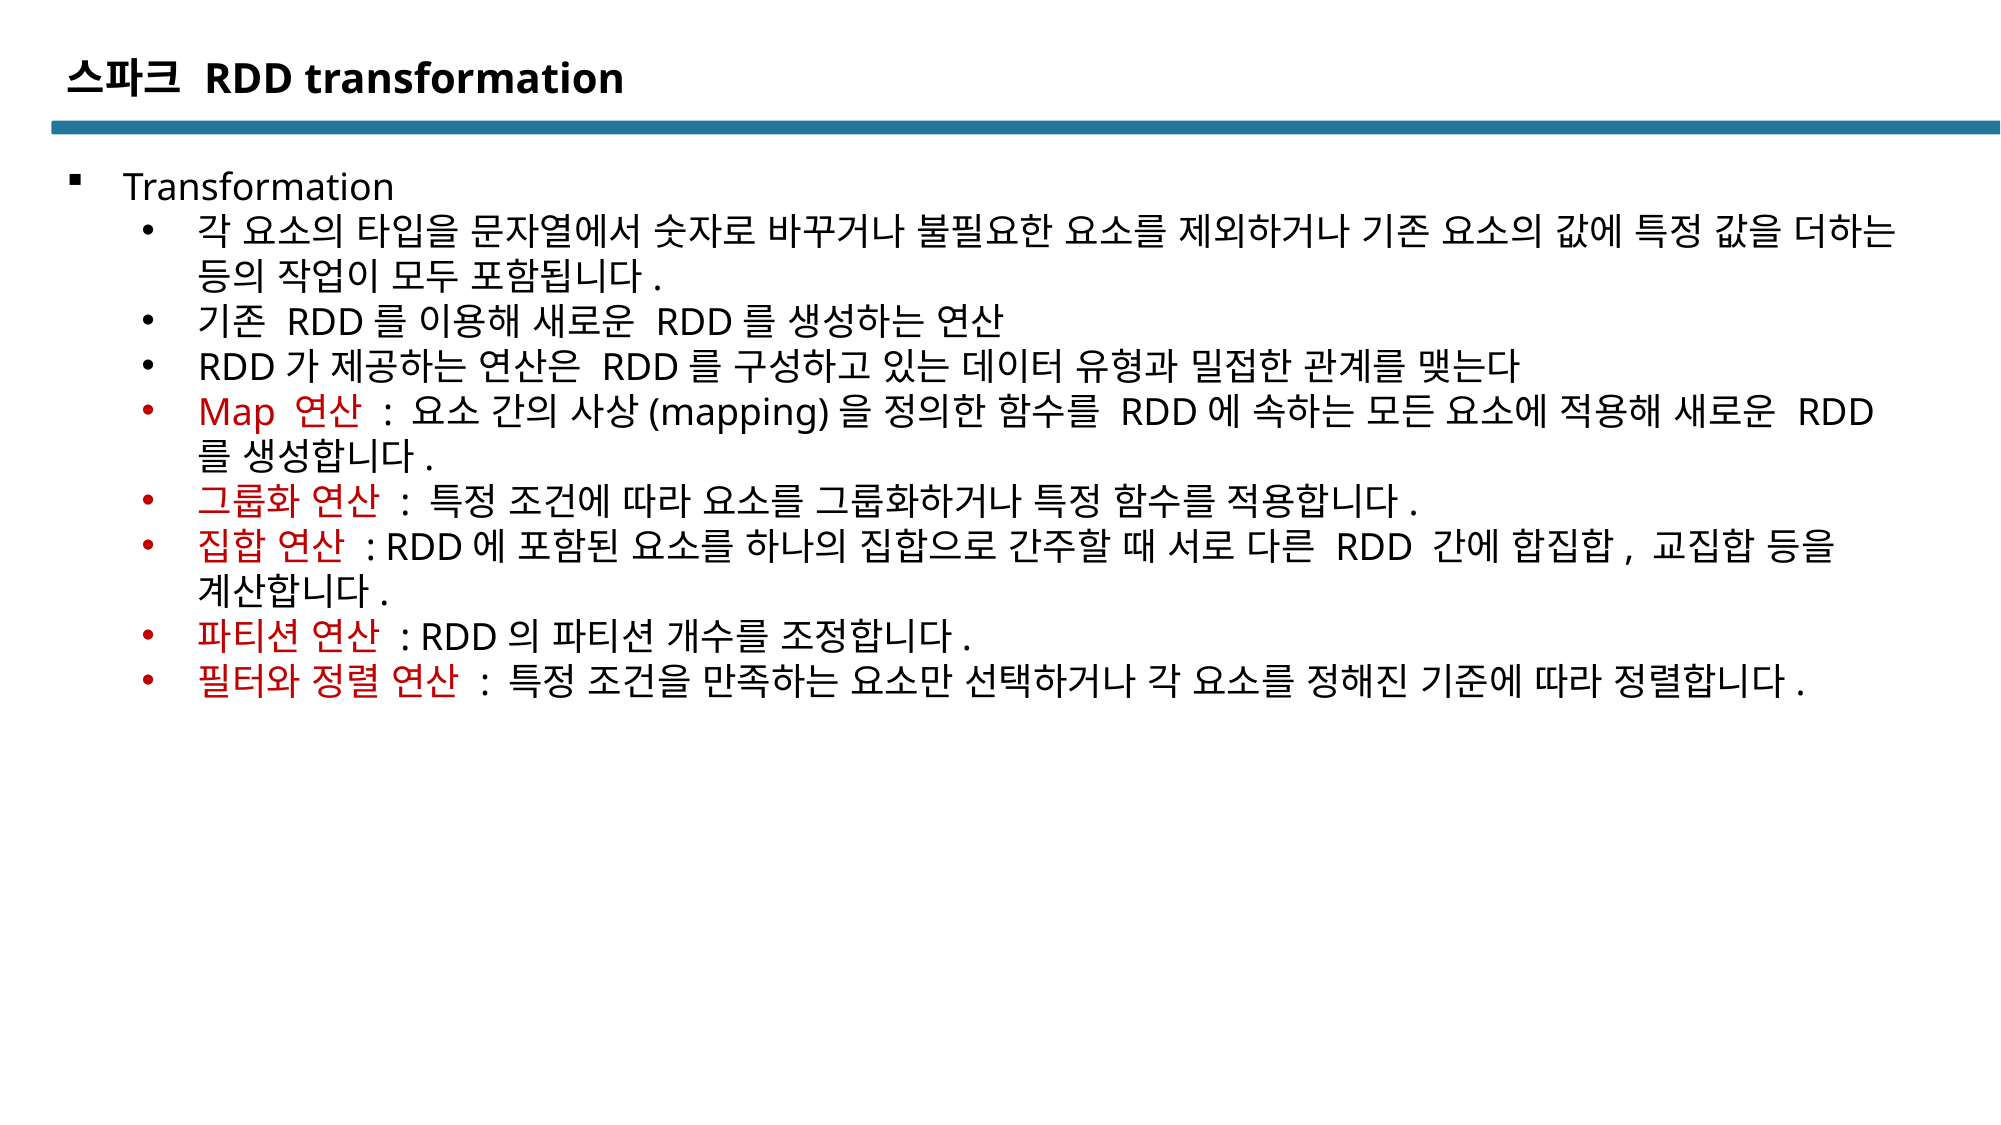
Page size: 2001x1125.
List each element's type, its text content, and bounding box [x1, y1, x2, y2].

text_box 스파크 RDD transformation [51, 50, 1238, 121]
text_box Transformation 각 요소의 타입을 문자열에서 숫자로 바꾸거나 불필요한 요소를 제외하거나 기존 요소의 값에 특정 값을 더하는 등의 작업이 모두 포함됩니다. 기존 RDD를 이용해 새로운 RDD를 생성하는 연산 RDD가 제공하는 연산은 RDD를 구성하고 있는 데이터 유형과 밀접한 관계를 맺는다 Map 연산 : 요소 간의 사상(mapping)을 정의한 함수를 RDD에 속하는 모든 요소에 적용해 새로운 RDD를 생성합니다. 그룹화 연산 : 특정 조건에 따라 요소를 그룹화하거나 특정 함수를 적용합니다. 집합 연산 : RDD에 포함된 요소를 하나의 집합으로 간주할 때 서로 다른 RDD 간에 합집합, 교집합 등을 계산합니다. 파티션 연산 : RDD의 파티션 개수를 조정합니다. 필터와 정렬 연산 : 특정 조건을 만족하는 요소만 선택하거나 각 요소를 정해진 기준에 따라 정렬합니다. [51, 155, 1917, 755]
